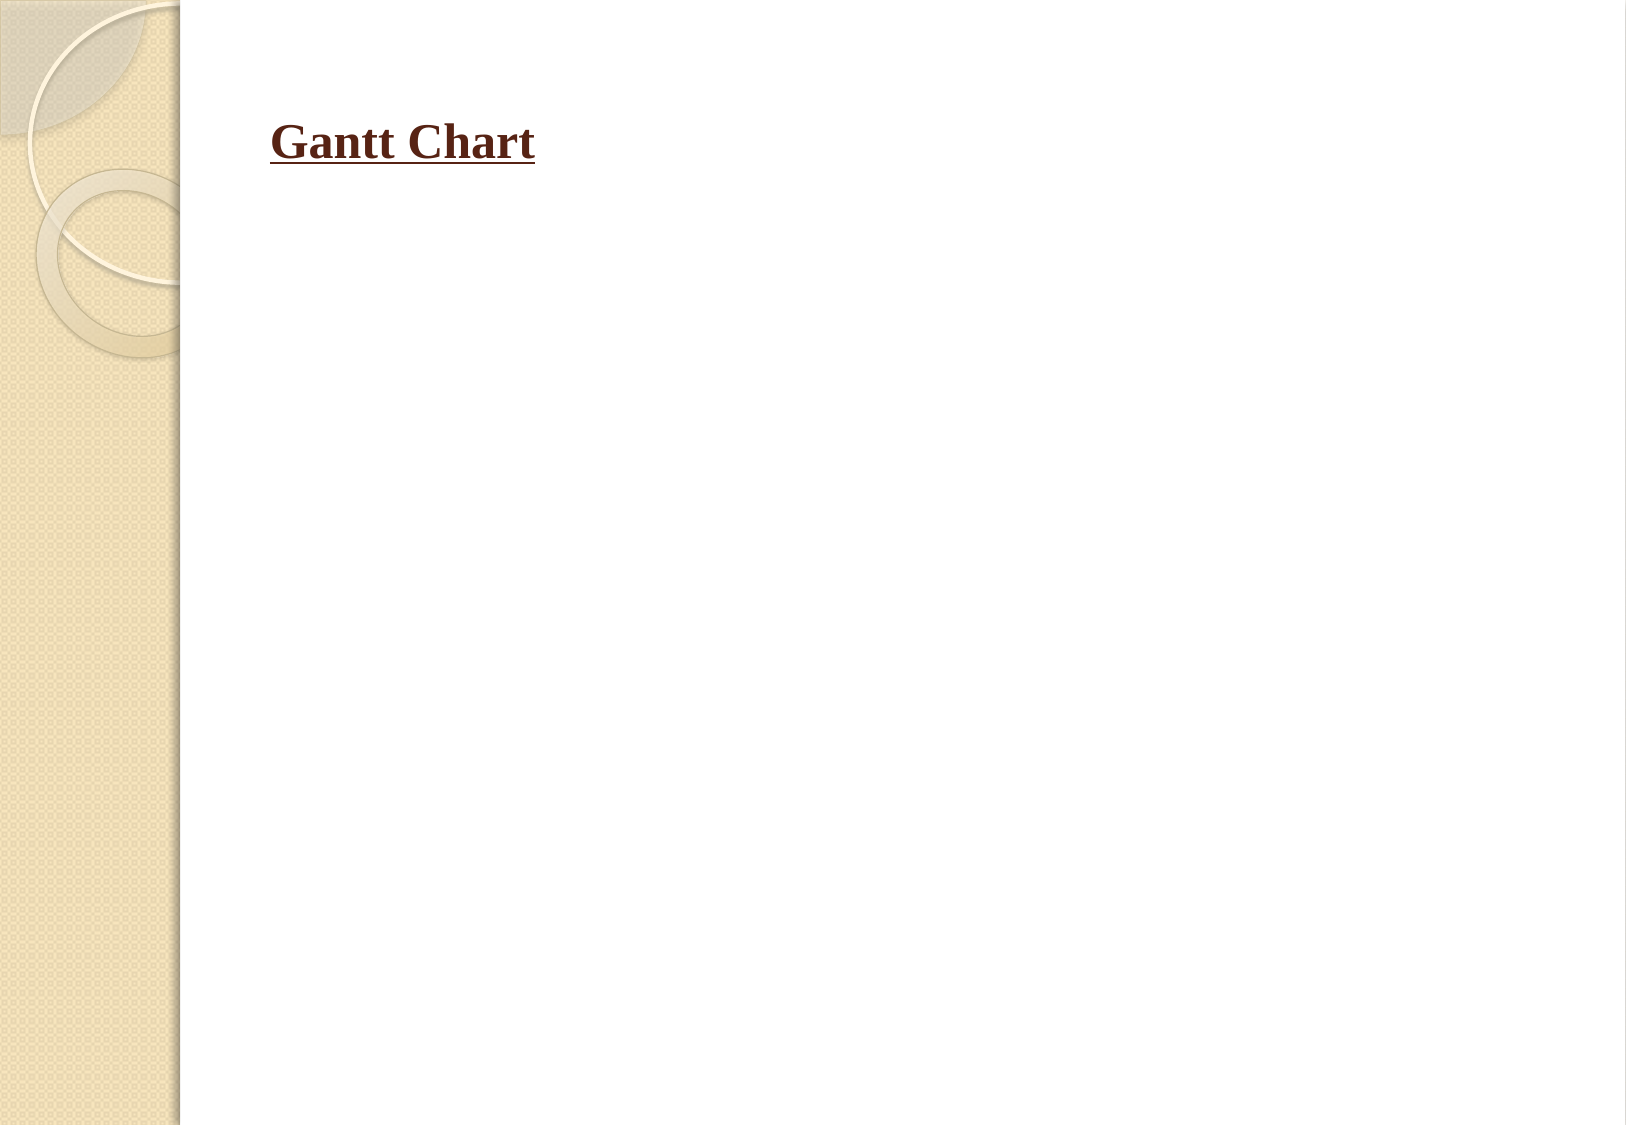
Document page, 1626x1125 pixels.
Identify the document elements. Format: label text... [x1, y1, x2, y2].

title Gantt Chart [255, 45, 1588, 233]
